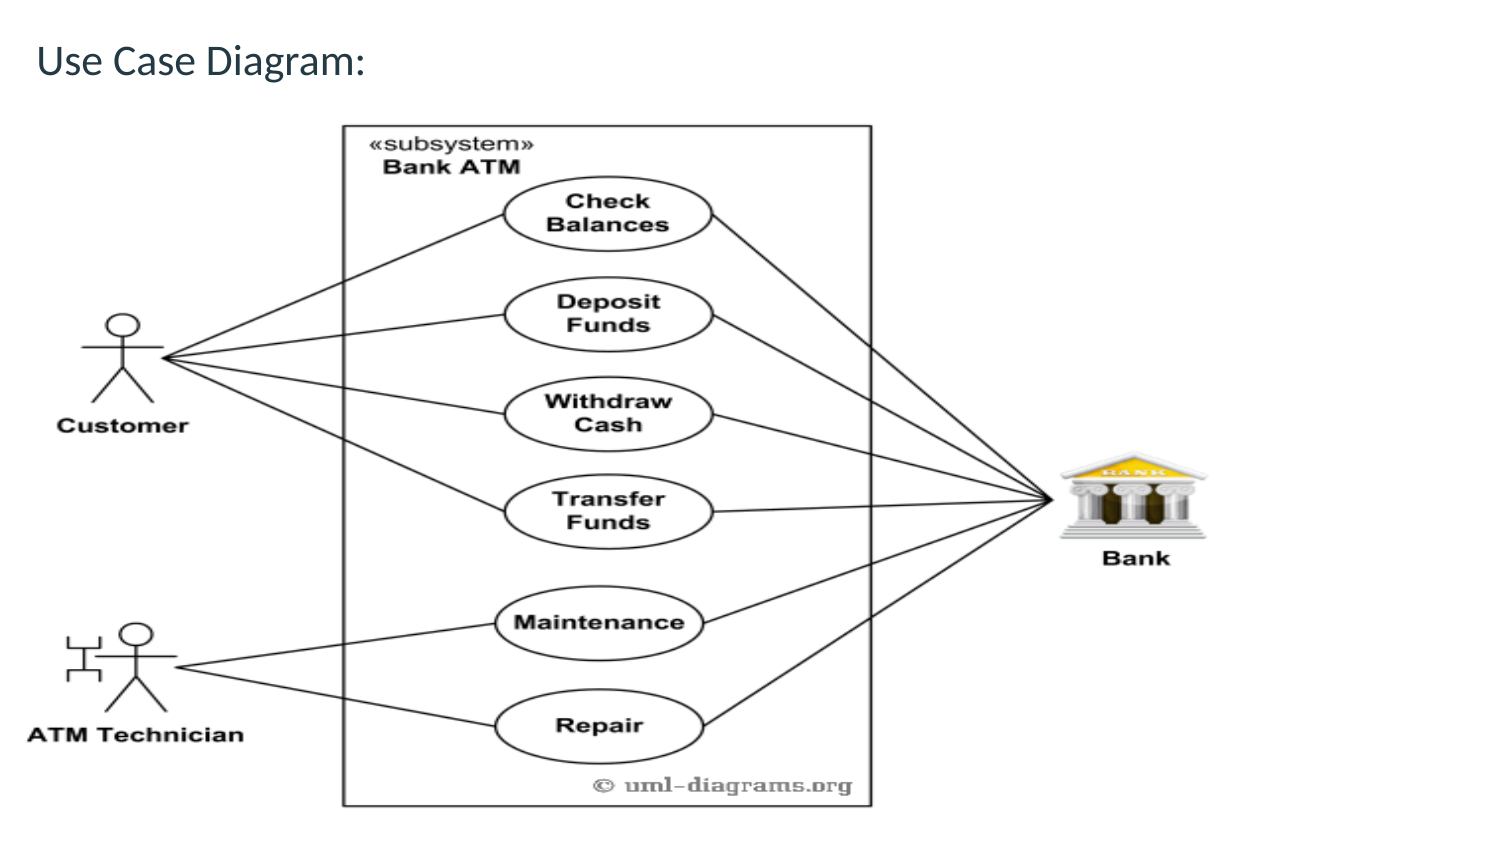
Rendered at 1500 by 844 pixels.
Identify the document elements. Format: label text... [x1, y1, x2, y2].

text_box Use Case Diagram: [21, 16, 1500, 100]
picture [24, 120, 1211, 819]
text_box UML Diagrams Use Case Diagram [21, 100, 1299, 234]
